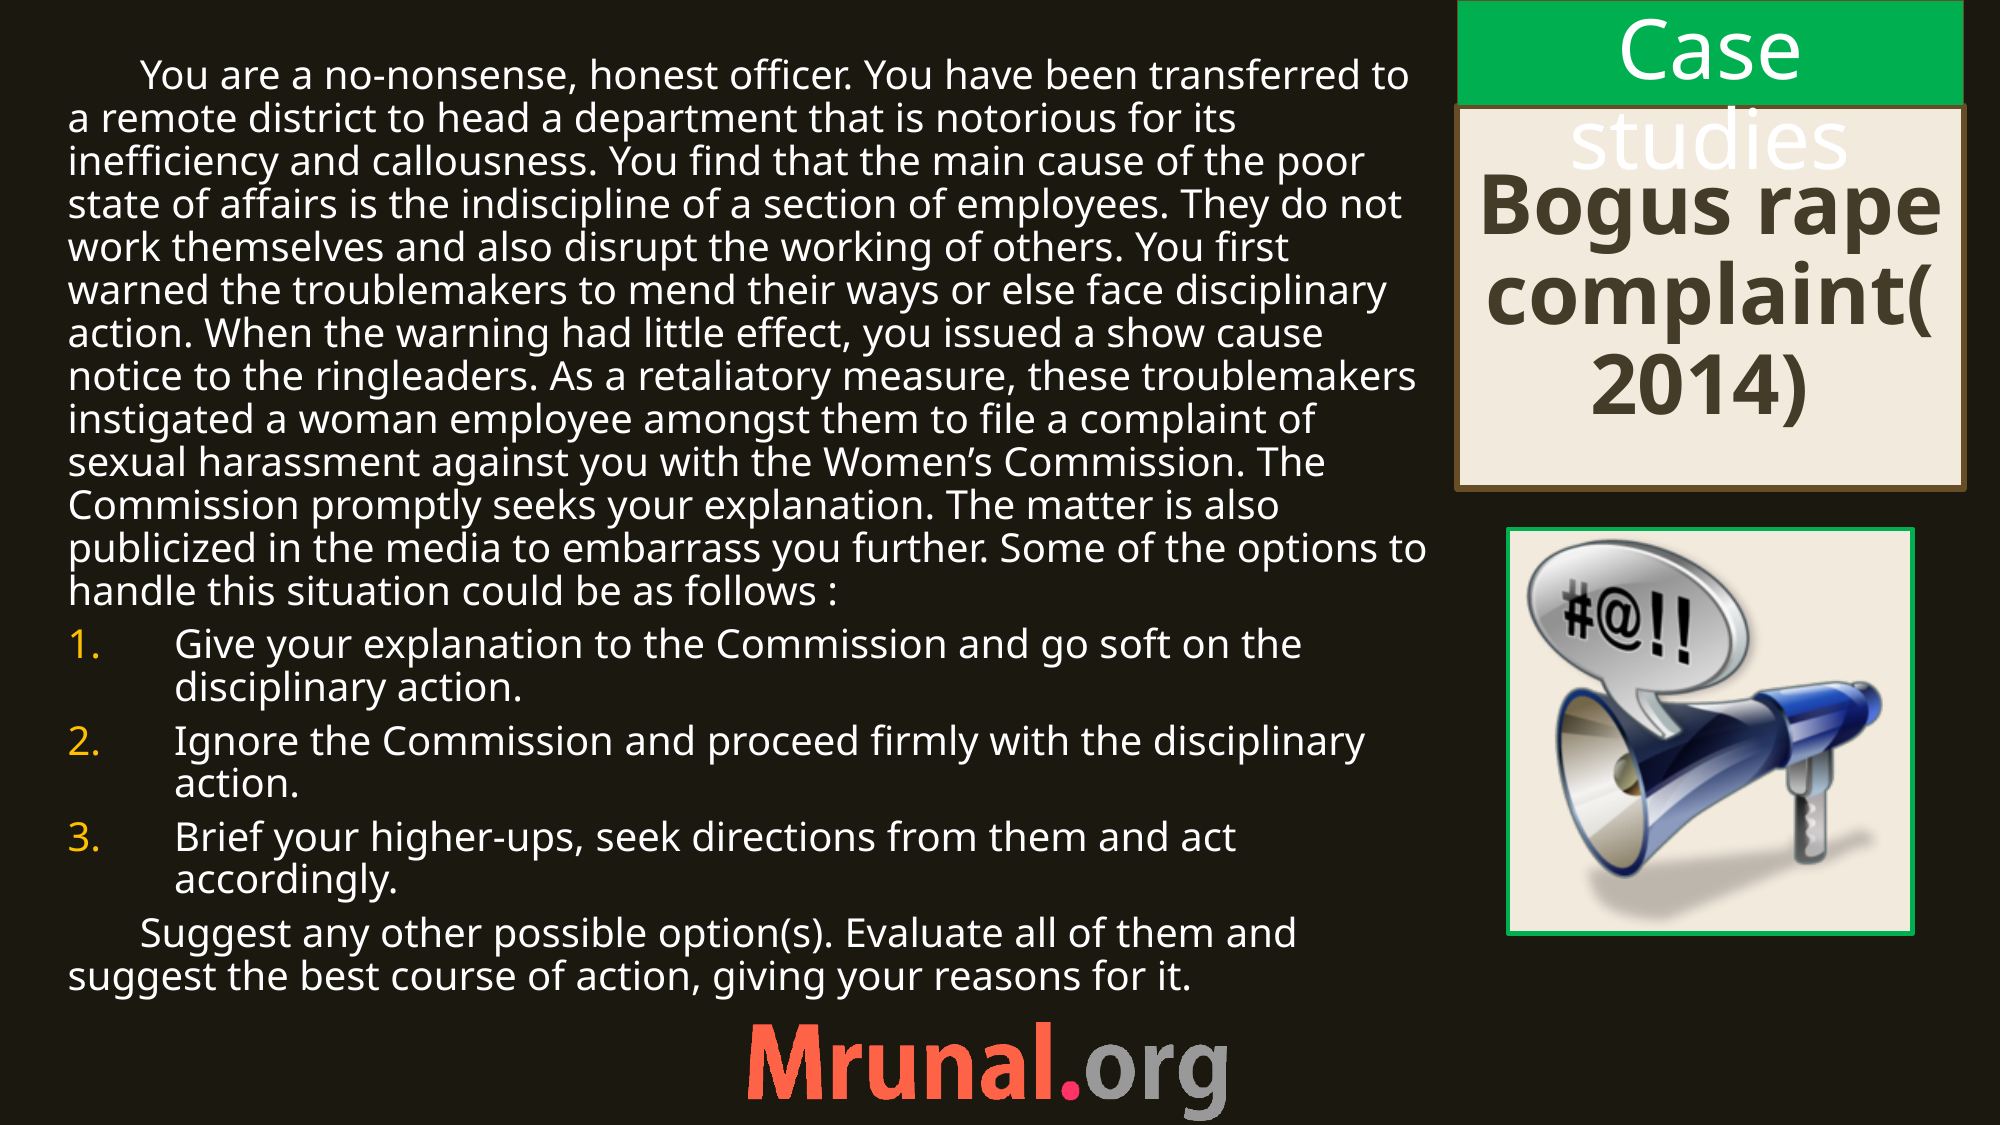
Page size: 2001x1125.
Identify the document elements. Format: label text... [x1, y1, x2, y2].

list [1510, 530, 1911, 932]
list Case studies [1457, 0, 1964, 106]
picture [741, 1014, 1230, 1125]
list You are a no-nonsense, honest officer. You have been transferred to a remote district to head a department that is notorious for its inefficiency and callousness. You find that the main cause of the poor state of affairs is the indiscipline of a section of employees. They do not work themselves and also disrupt the working of others. You first warned the troublemakers to mend their ways or else face disciplinary action. When the warning had little effect, you issued a show cause notice to the ringleaders. As a retaliatory measure, these troublemakers instigated a woman employee amongst them to file a complaint of sexual harassment against you with the Women’s Commission. The Commission promptly seeks your explanation. The matter is also publicized in the media to embarrass you further. Some of the options to handle this situation could be as follows : Give your explanation to the Commission and go soft on the disciplinary action. Ignore the Commission and proceed firmly with the disciplinary action. Brief your higher-ups, seek directions from them and act accordingly. Suggest any other possible option(s). Evaluate all of them and suggest the best course of action, giving your reasons for it. [52, 47, 1447, 1014]
title Bogus rape complaint(2014) [1454, 103, 1967, 492]
